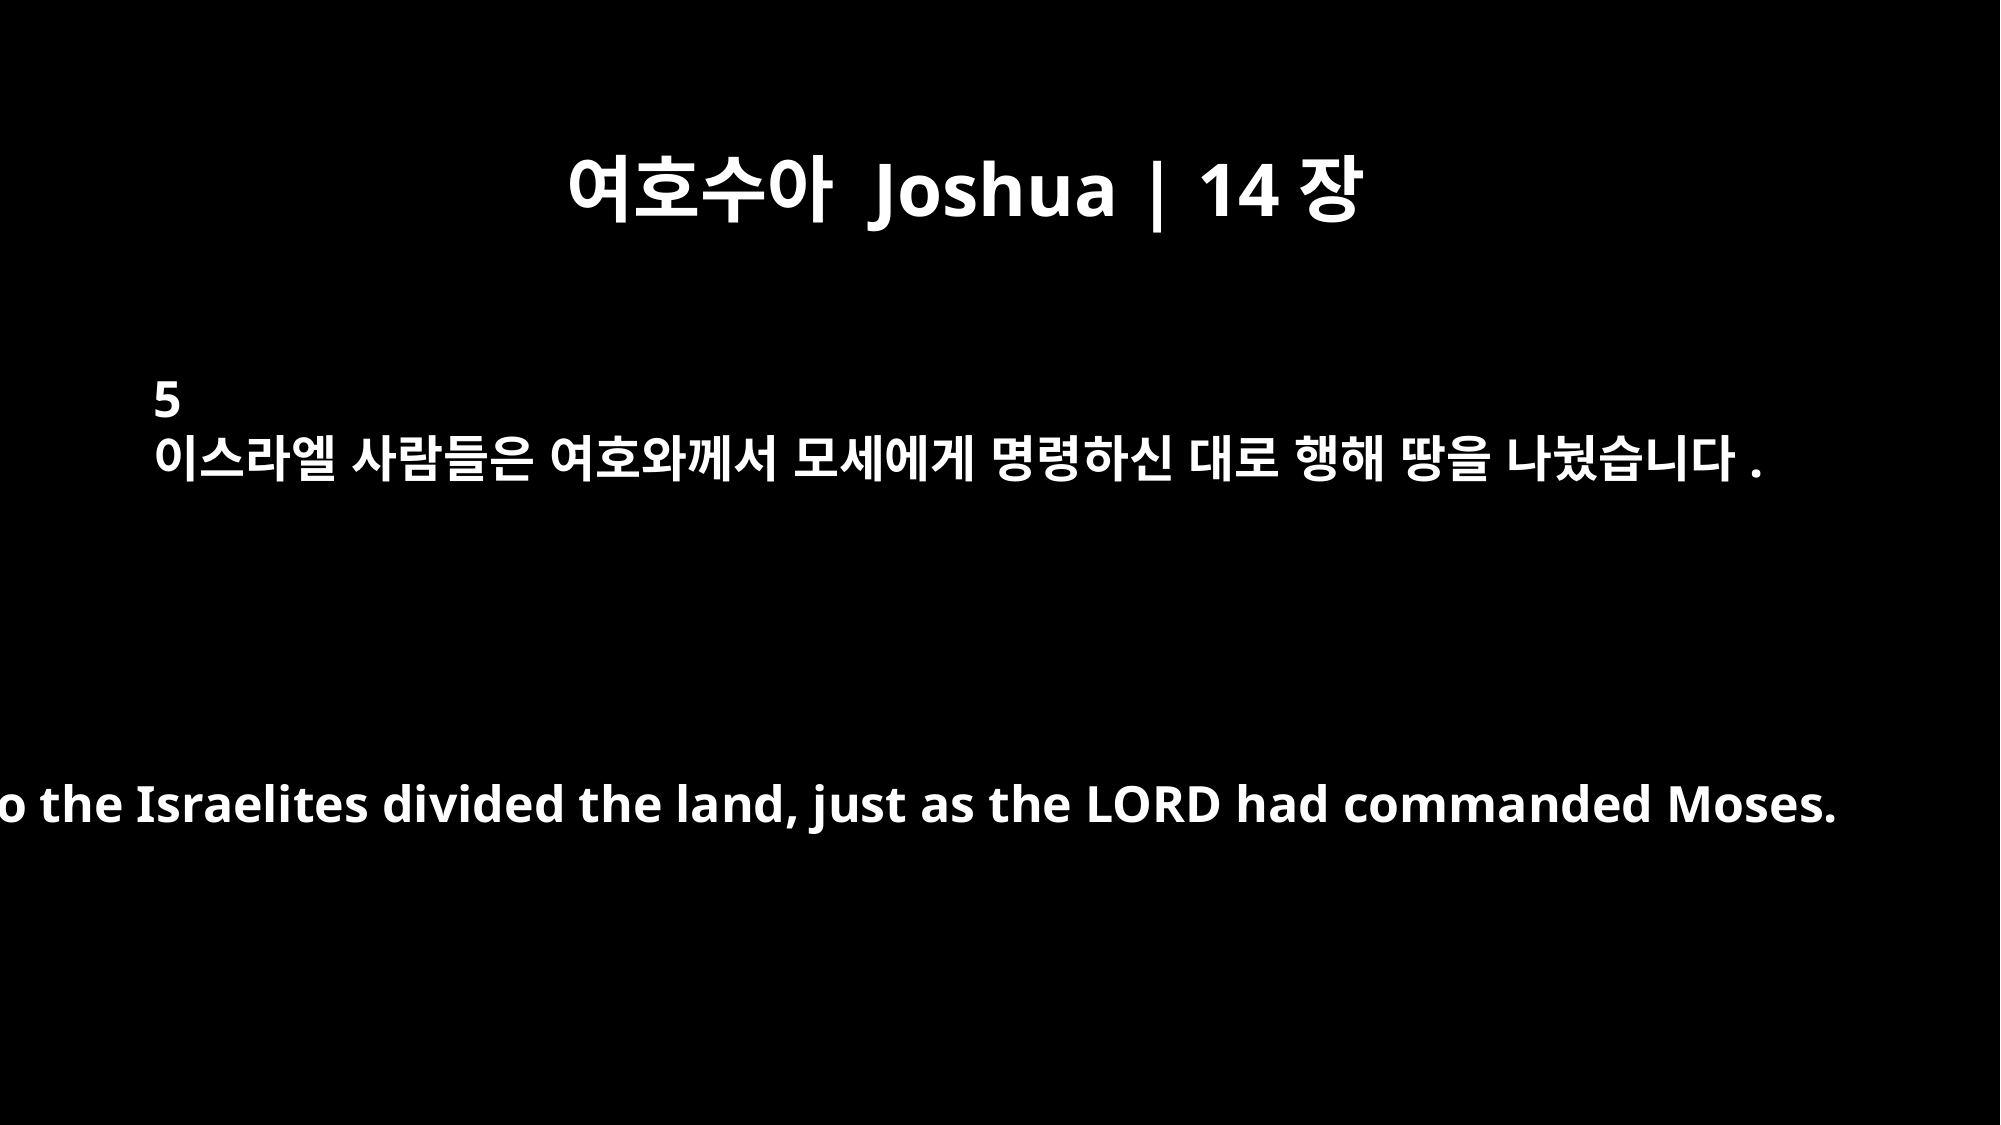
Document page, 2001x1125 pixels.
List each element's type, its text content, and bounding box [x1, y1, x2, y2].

text_box 여호수아 Joshua | 14장 [551, 136, 1381, 239]
text_box So the Israelites divided the land, just as the LORD had commanded Moses. [0, 764, 1854, 840]
text_box 5 이스라엘 사람들은 여호와께서 모세에게 명령하신 대로 행해 땅을 나눴습니다. [138, 359, 1779, 495]
